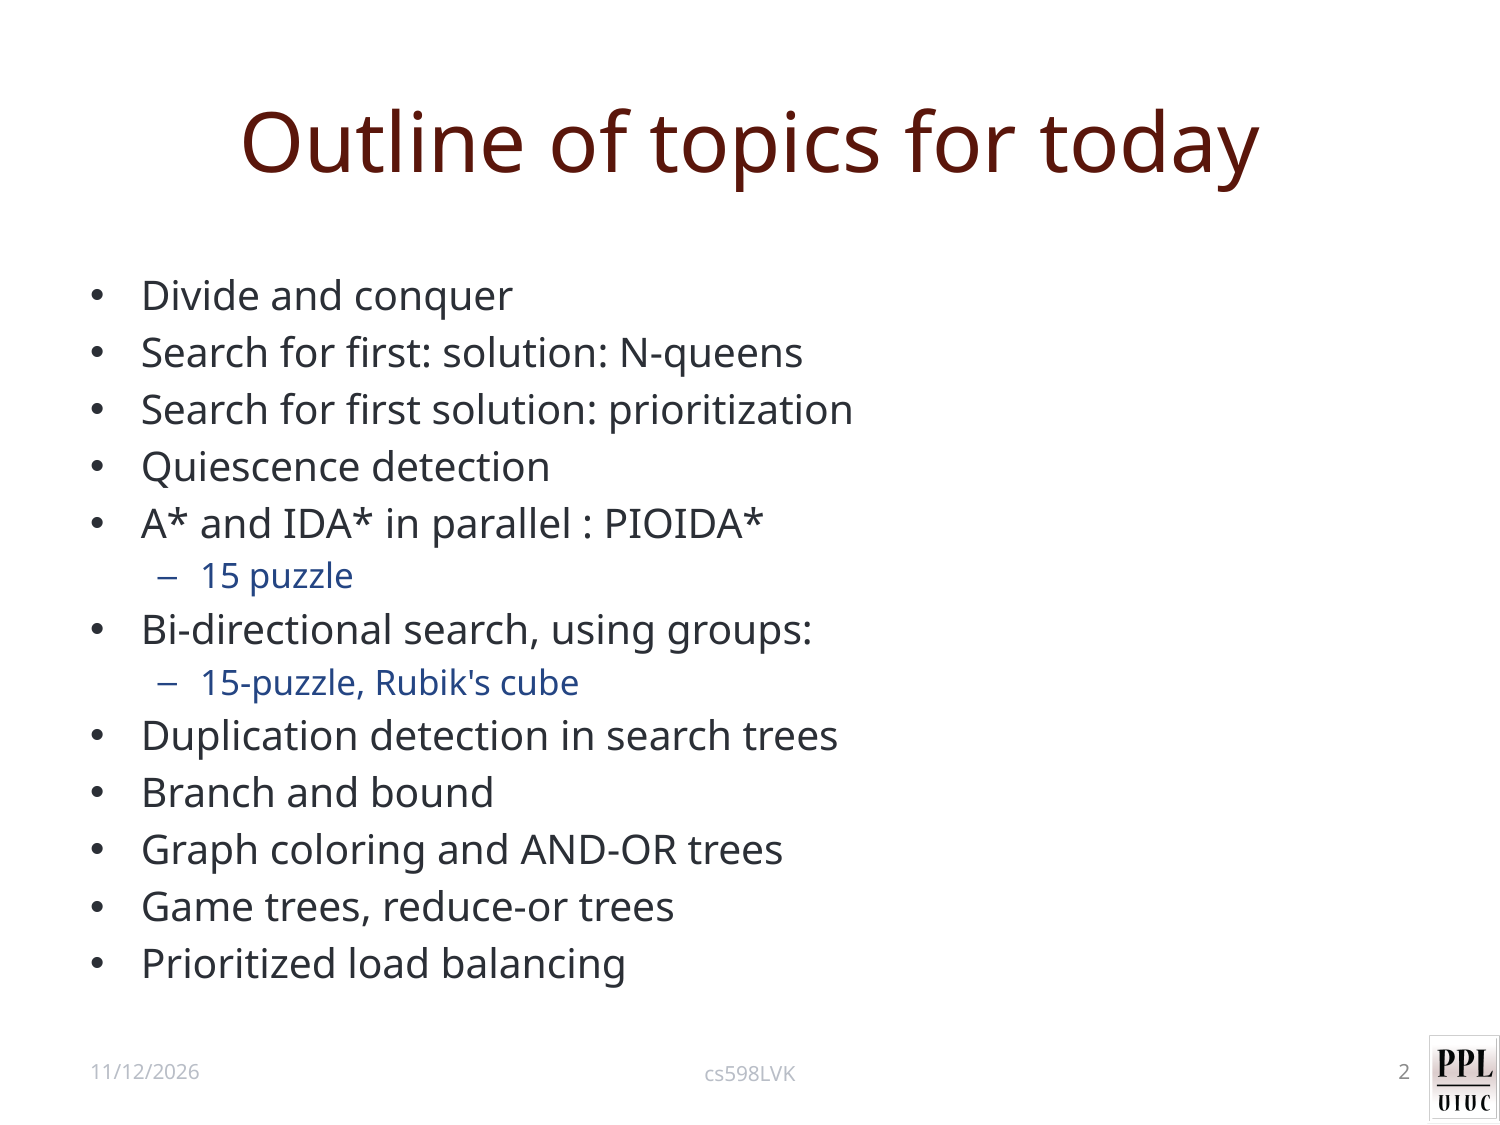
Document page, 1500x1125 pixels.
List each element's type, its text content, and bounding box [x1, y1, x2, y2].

list Divide and conquer Search for first: solution: N-queens Search for first solution: prioritization Quiescence detection A* and IDA* in parallel : PIOIDA* 15 puzzle Bi-directional search, using groups: 15-puzzle, Rubik's cube Duplication detection in search trees Branch and bound Graph coloring and AND-OR trees Game trees, reduce-or trees Prioritized load balancing [75, 262, 1425, 1005]
title Outline of topics for today [75, 45, 1425, 233]
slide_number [75, 1042, 425, 1103]
footer cs598LVK [512, 1042, 988, 1103]
slide_number 2 [1074, 1042, 1425, 1103]
picture [1425, 1032, 1500, 1125]
